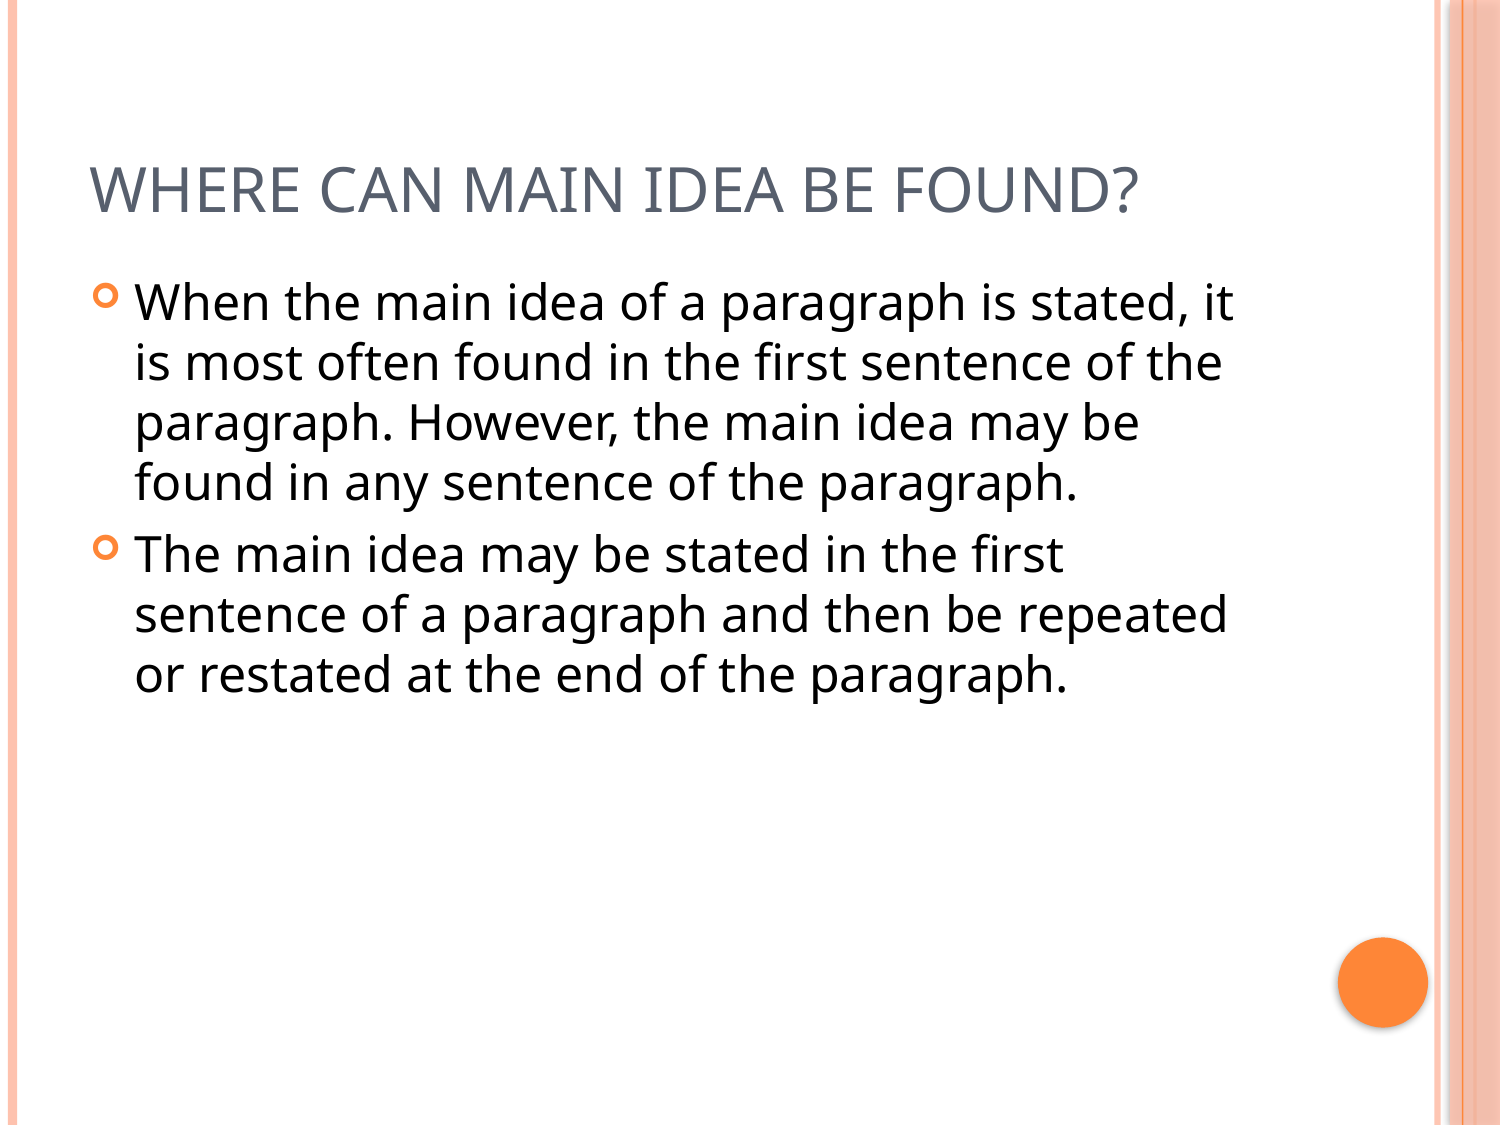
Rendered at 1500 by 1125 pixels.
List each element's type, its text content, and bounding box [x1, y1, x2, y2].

list When the main idea of a paragraph is stated, it is most often found in the first sentence of the paragraph. However, the main idea may be found in any sentence of the paragraph. The main idea may be stated in the first sentence of a paragraph and then be repeated or restated at the end of the paragraph. [75, 262, 1300, 1062]
title Where can Main Idea be Found? [75, 45, 1300, 233]
